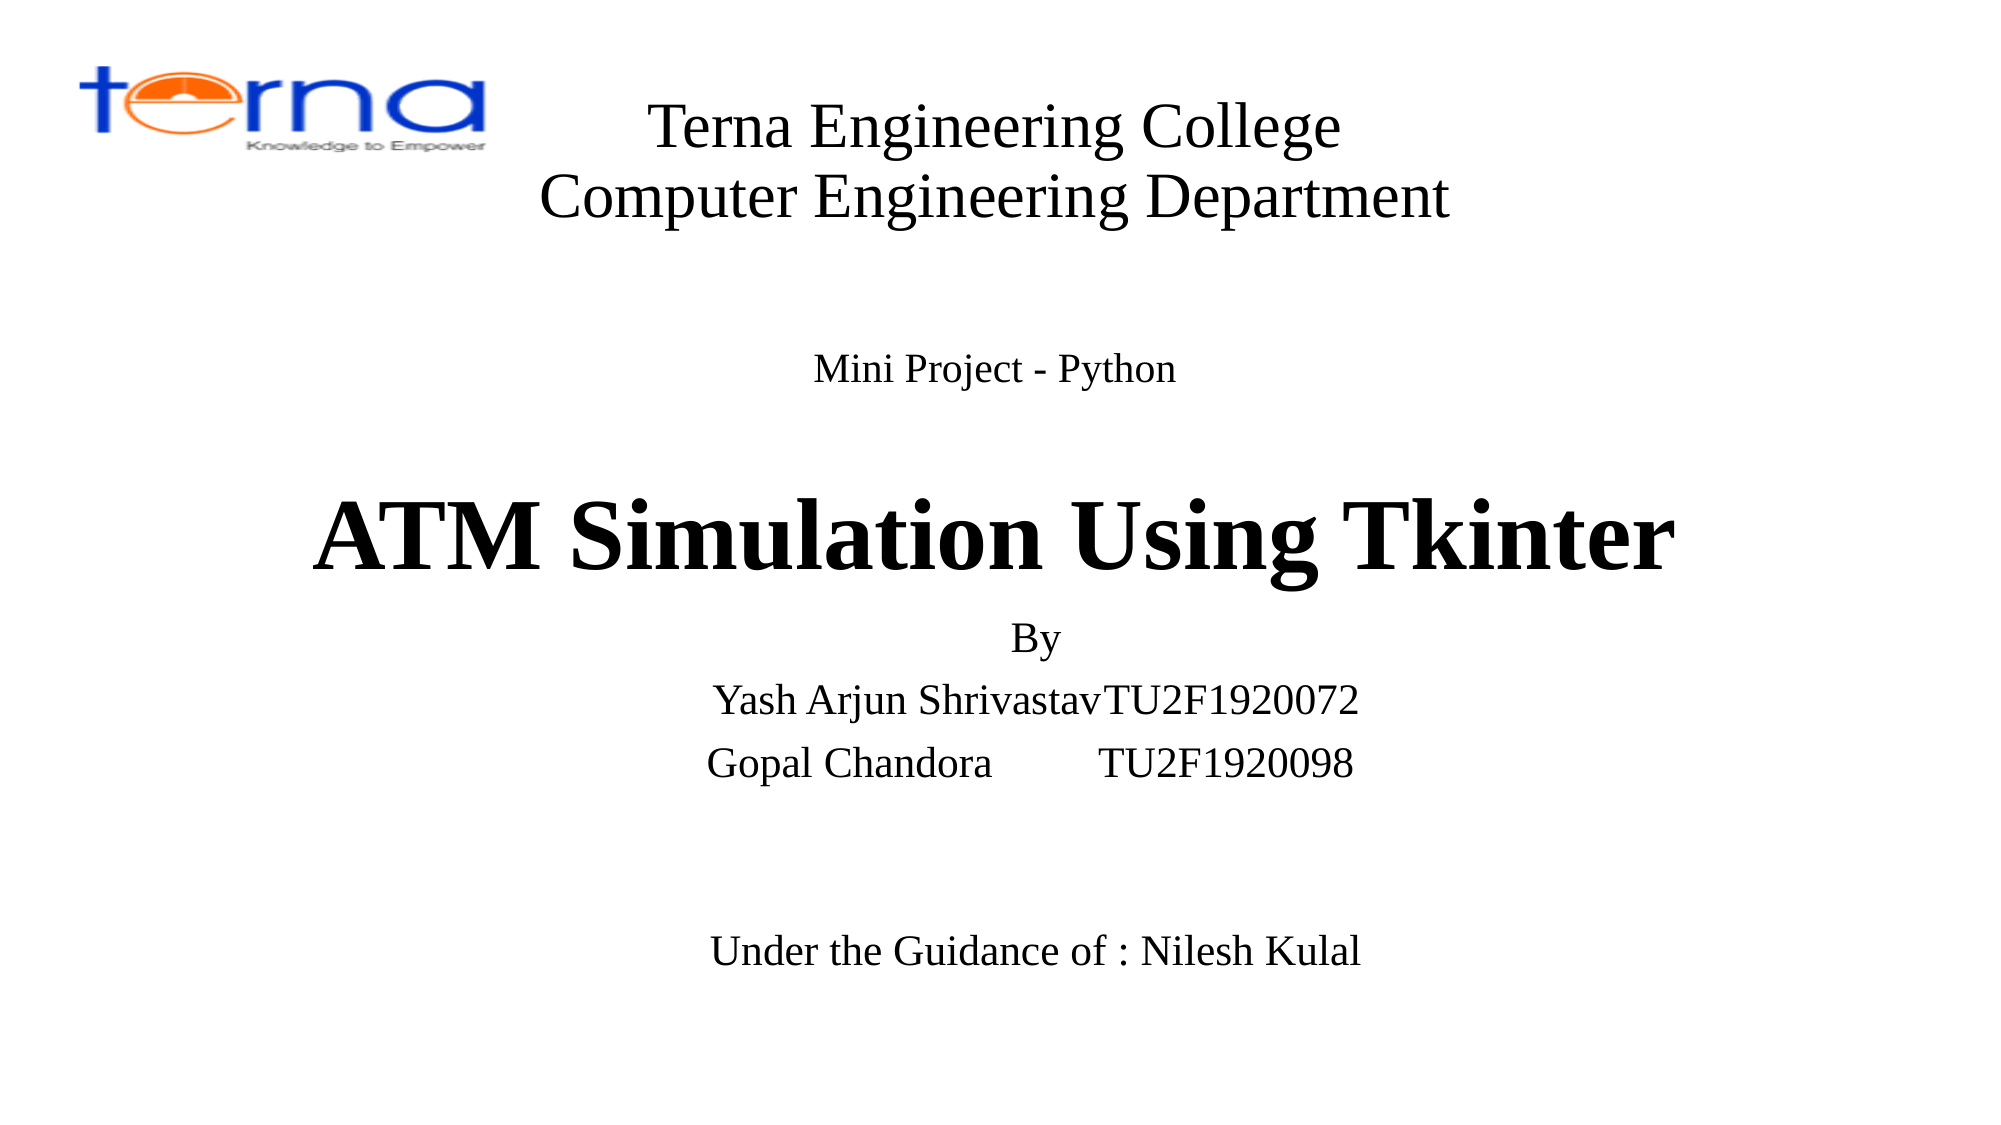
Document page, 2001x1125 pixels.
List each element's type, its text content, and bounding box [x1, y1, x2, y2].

subtitle By Yash Arjun Shrivastav TU2F1920072 Gopal Chandora TU2F1920098 Under the Guidance of : Nilesh Kulal [249, 590, 1823, 983]
title Terna Engineering College Computer Engineering Department Mini Project - Python ATM Simulation Using Tkinter [245, 23, 1746, 599]
picture [64, 57, 519, 172]
